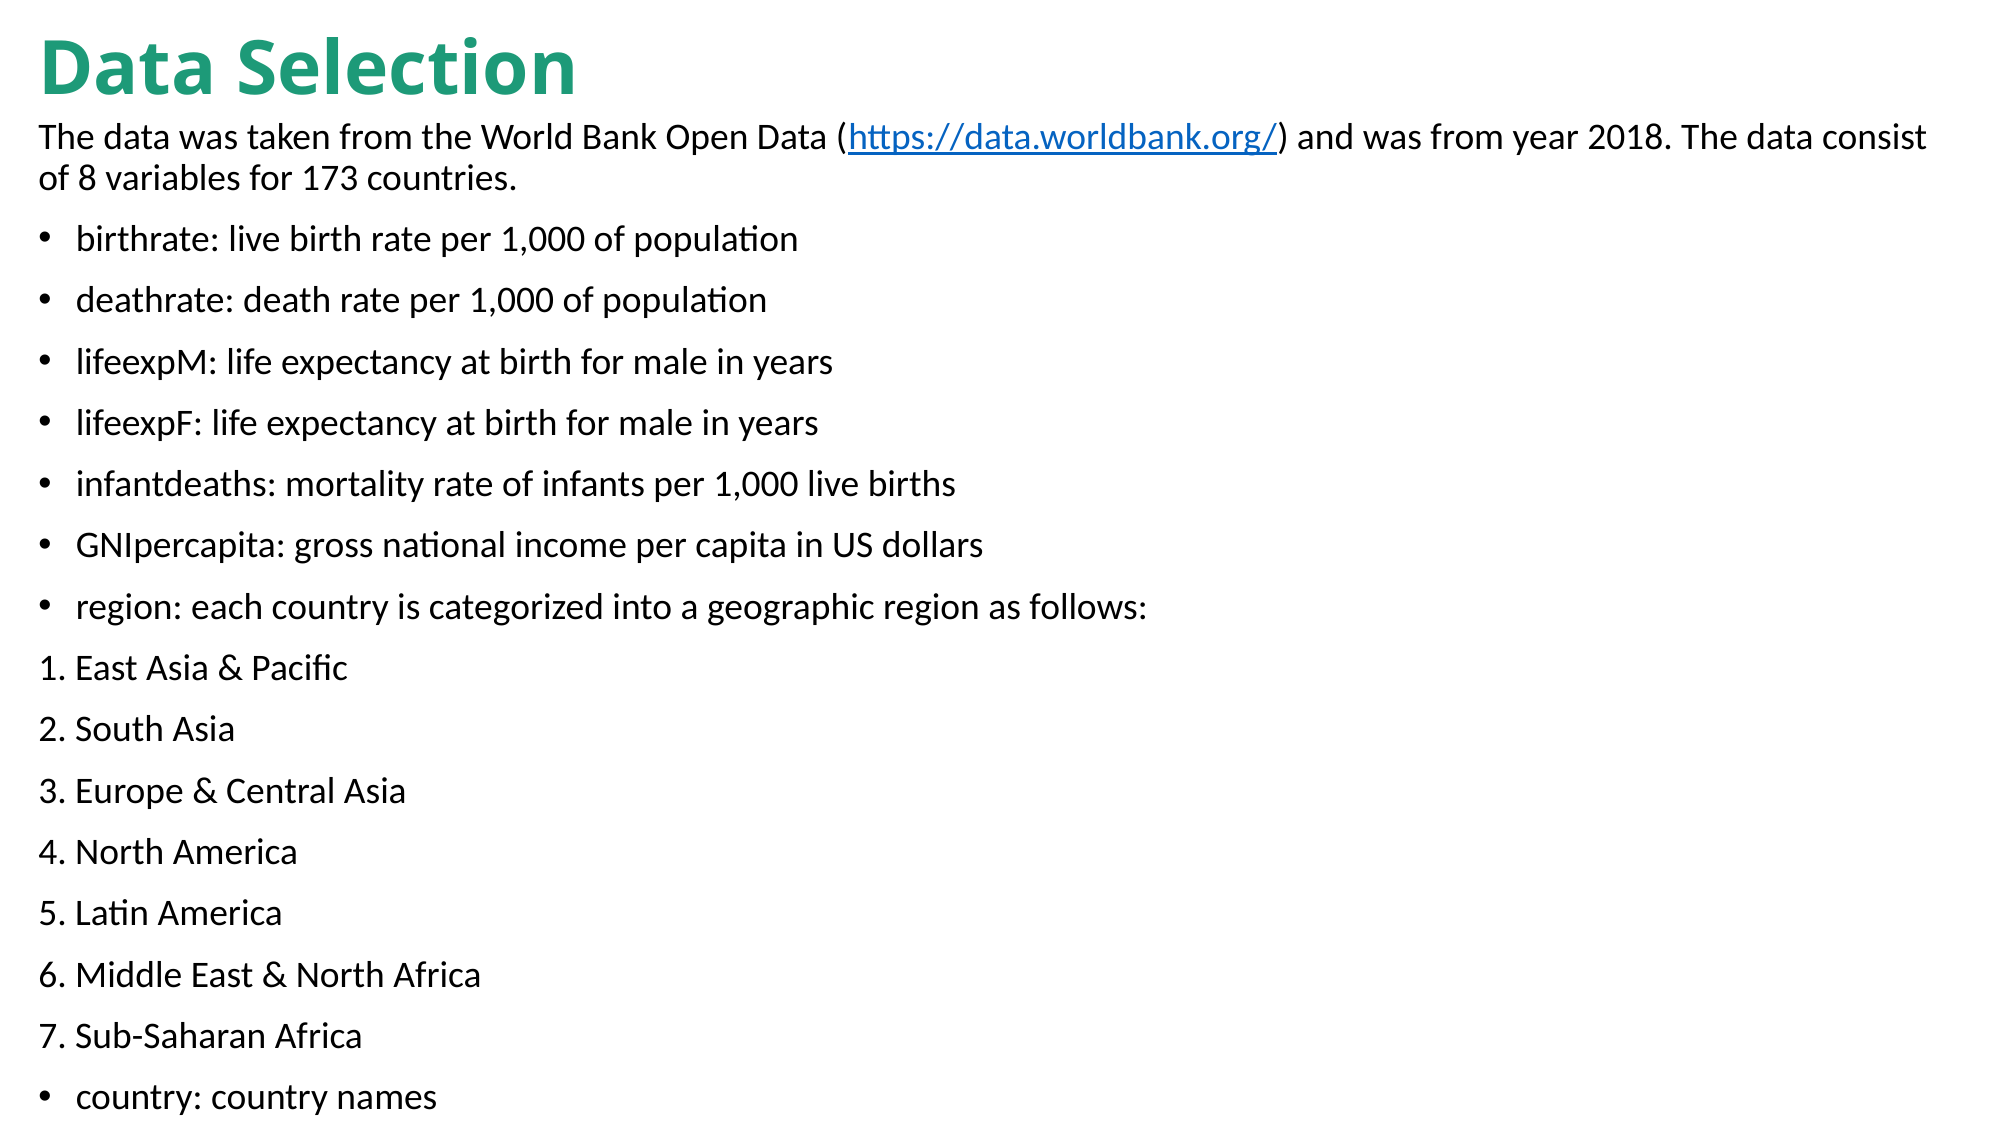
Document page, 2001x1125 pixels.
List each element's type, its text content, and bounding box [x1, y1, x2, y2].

list The data was taken from the World Bank Open Data (https://data.worldbank.org/) and was from year 2018. The data consist of 8 variables for 173 countries. birthrate: live birth rate per 1,000 of population deathrate: death rate per 1,000 of population lifeexpM: life expectancy at birth for male in years lifeexpF: life expectancy at birth for male in years infantdeaths: mortality rate of infants per 1,000 live births GNIpercapita: gross national income per capita in US dollars region: each country is categorized into a geographic region as follows: 1. East Asia & Pacific 2. South Asia 3. Europe & Central Asia 4. North America 5. Latin America 6. Middle East & North Africa 7. Sub-Saharan Africa country: country names [23, 109, 1977, 1120]
title Data Selection [23, 5, 1670, 109]
